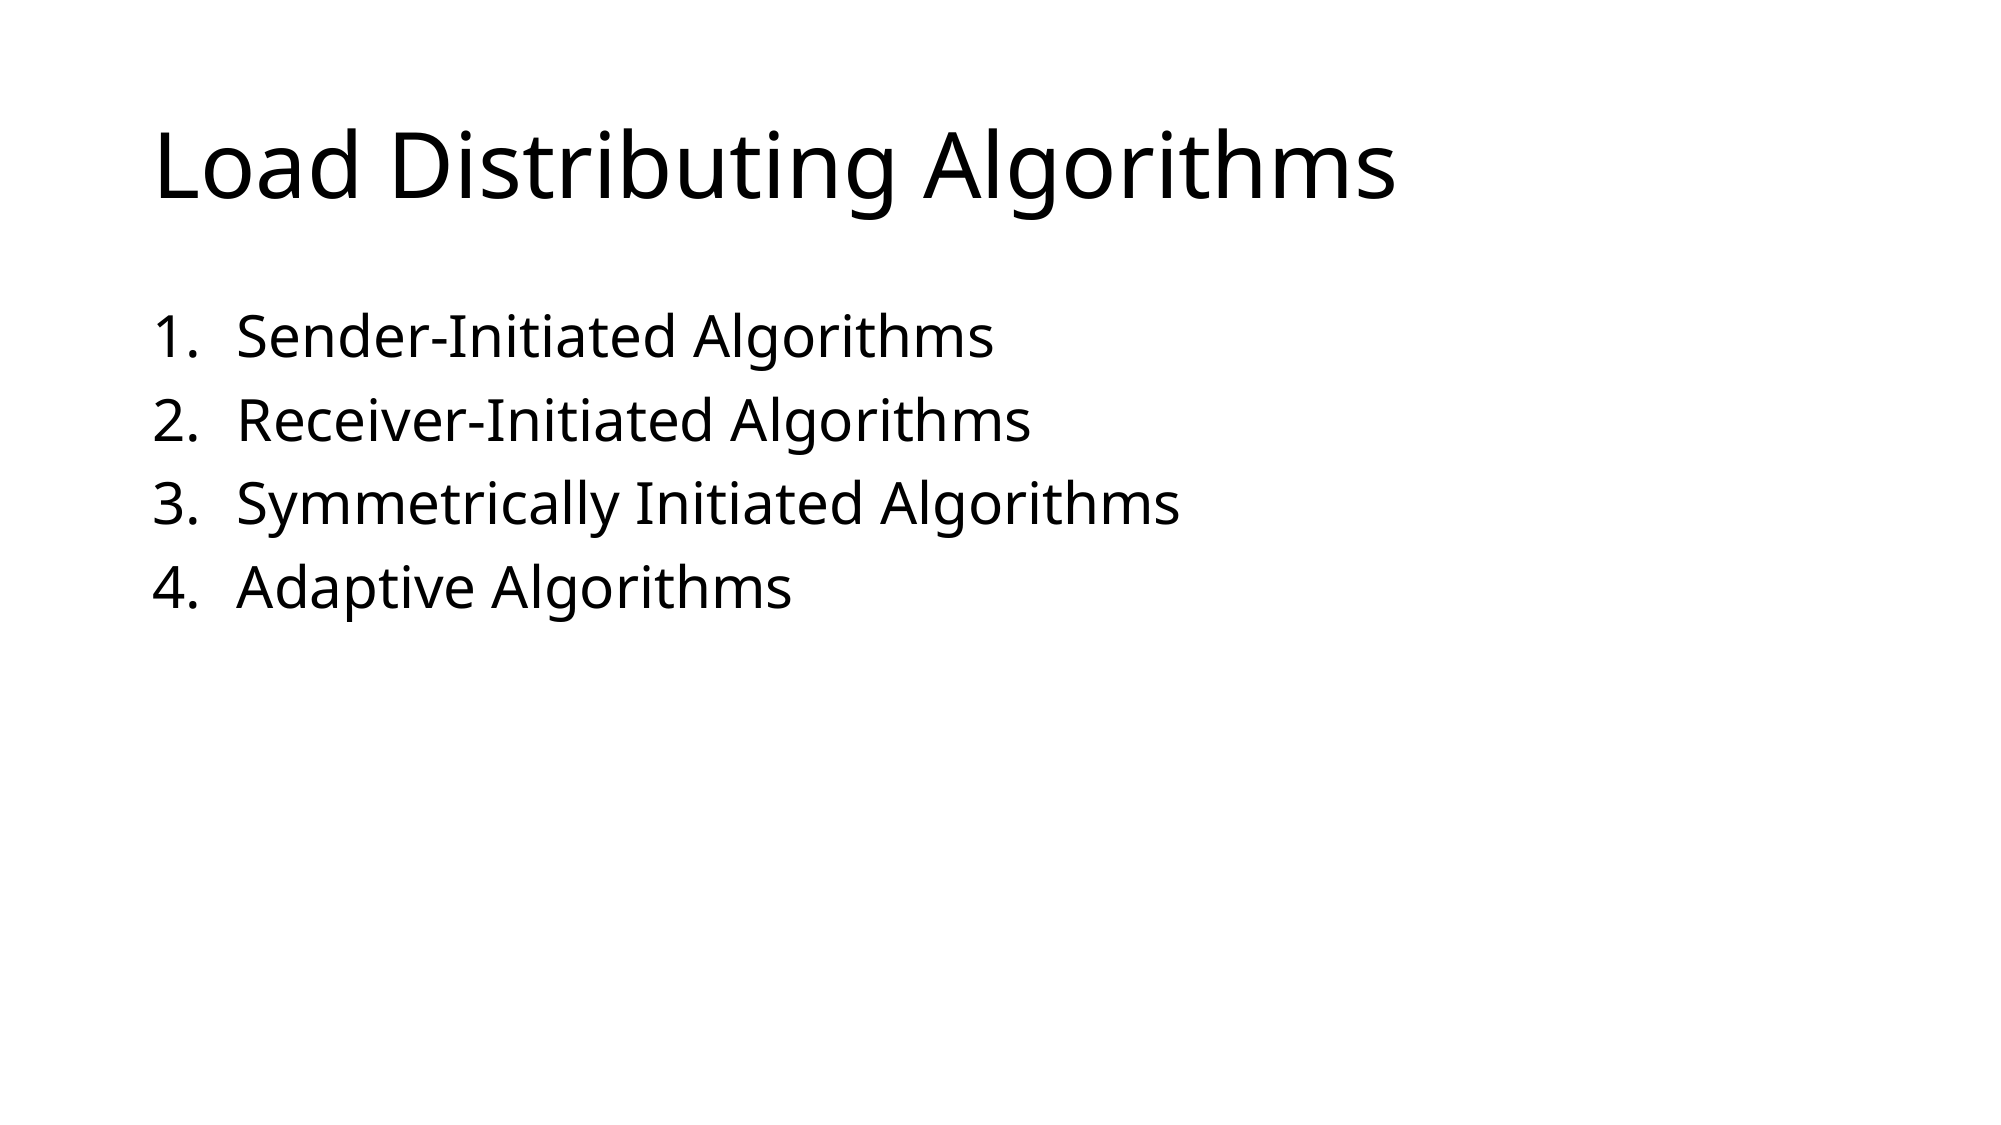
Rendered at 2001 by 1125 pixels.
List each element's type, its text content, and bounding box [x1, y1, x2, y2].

list Sender-Initiated Algorithms Receiver-Initiated Algorithms Symmetrically Initiated Algorithms Adaptive Algorithms [137, 299, 1863, 1014]
title Load Distributing Algorithms [137, 59, 1863, 278]
